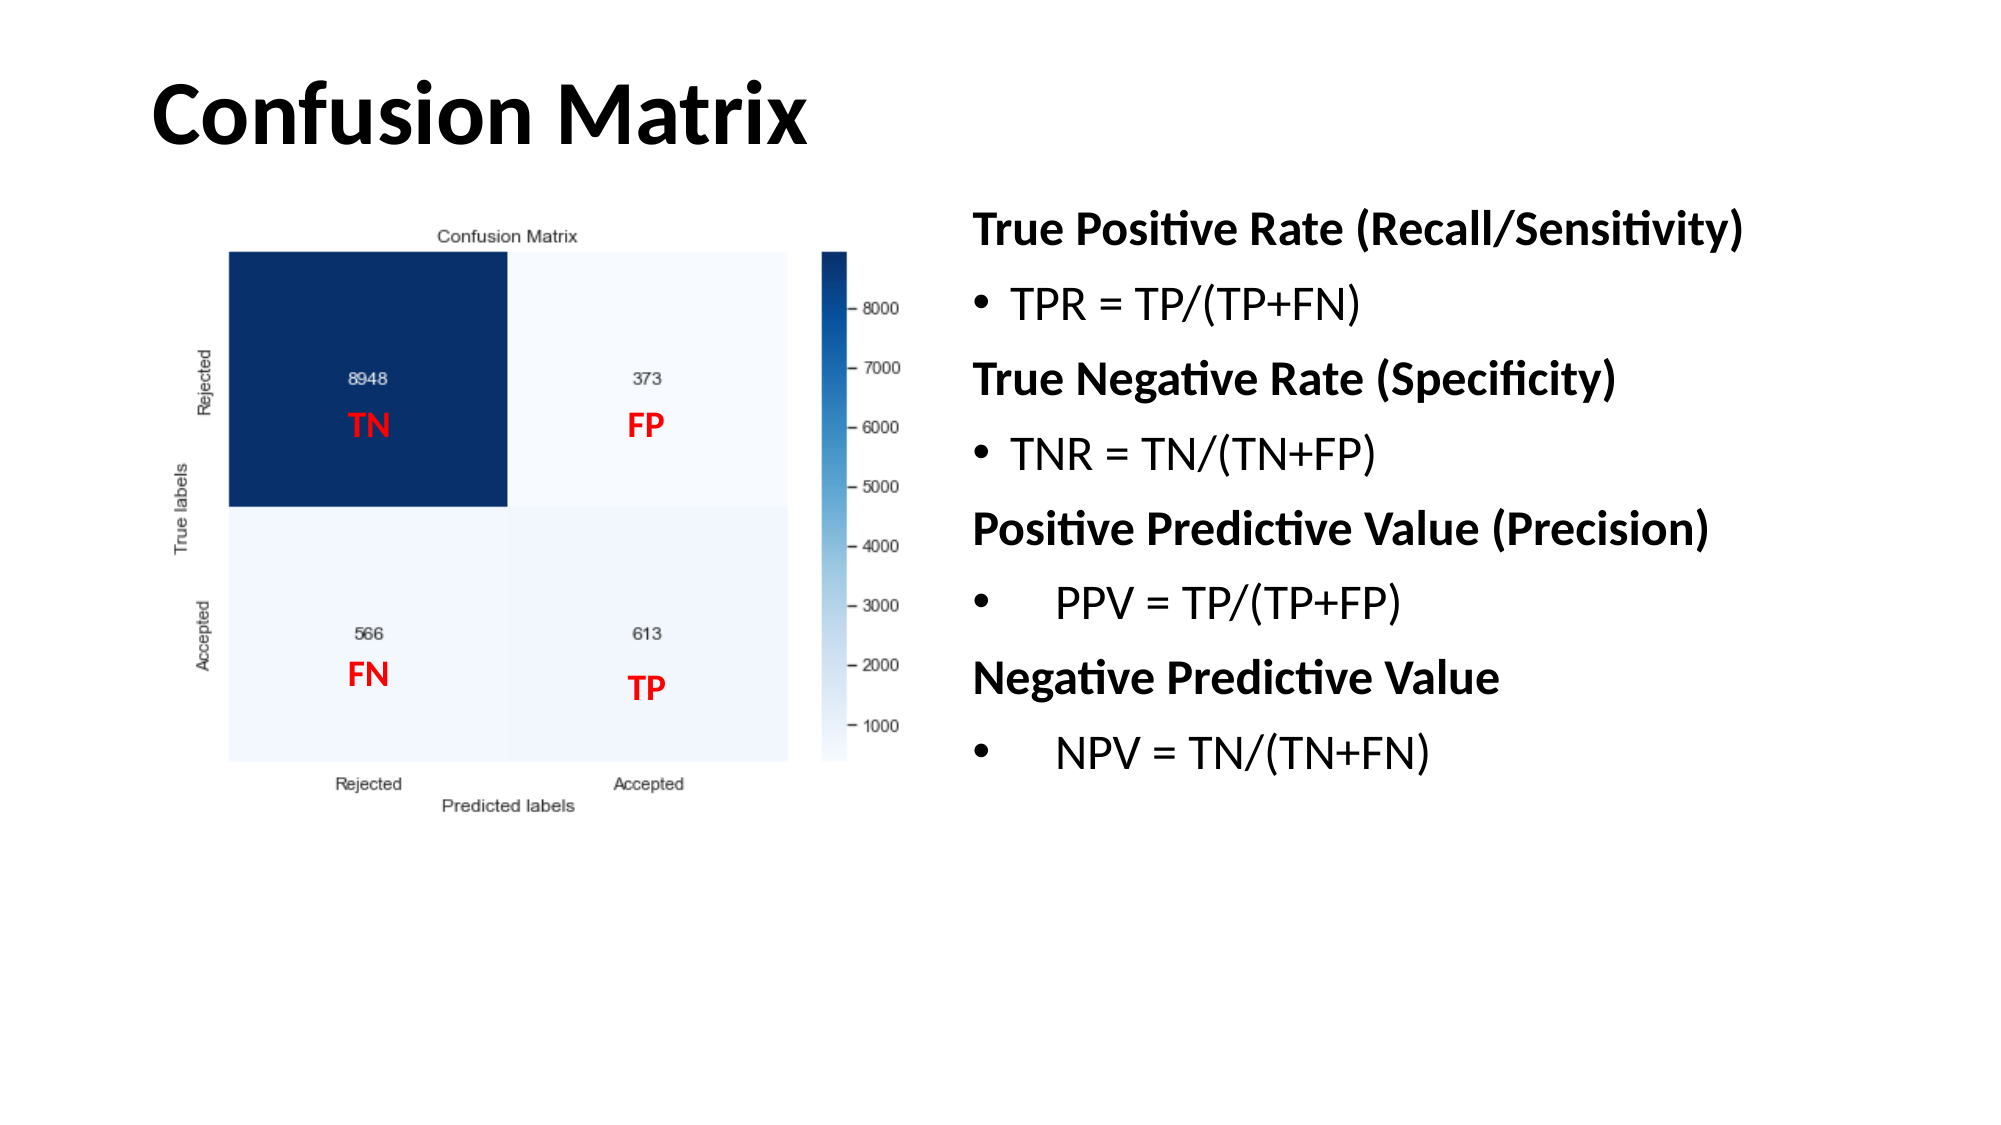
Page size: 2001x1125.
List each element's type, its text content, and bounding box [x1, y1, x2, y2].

text_box True Positive Rate (Recall/Sensitivity) TPR = TP/(TP+FN) True Negative Rate (Specificity) TNR = TN/(TN+FP) Positive Predictive Value (Precision) PPV = TP/(TP+FP) Negative Predictive Value NPV = TN/(TN+FN) [957, 194, 1863, 1014]
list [137, 213, 930, 834]
title Confusion Matrix [137, 48, 1863, 182]
